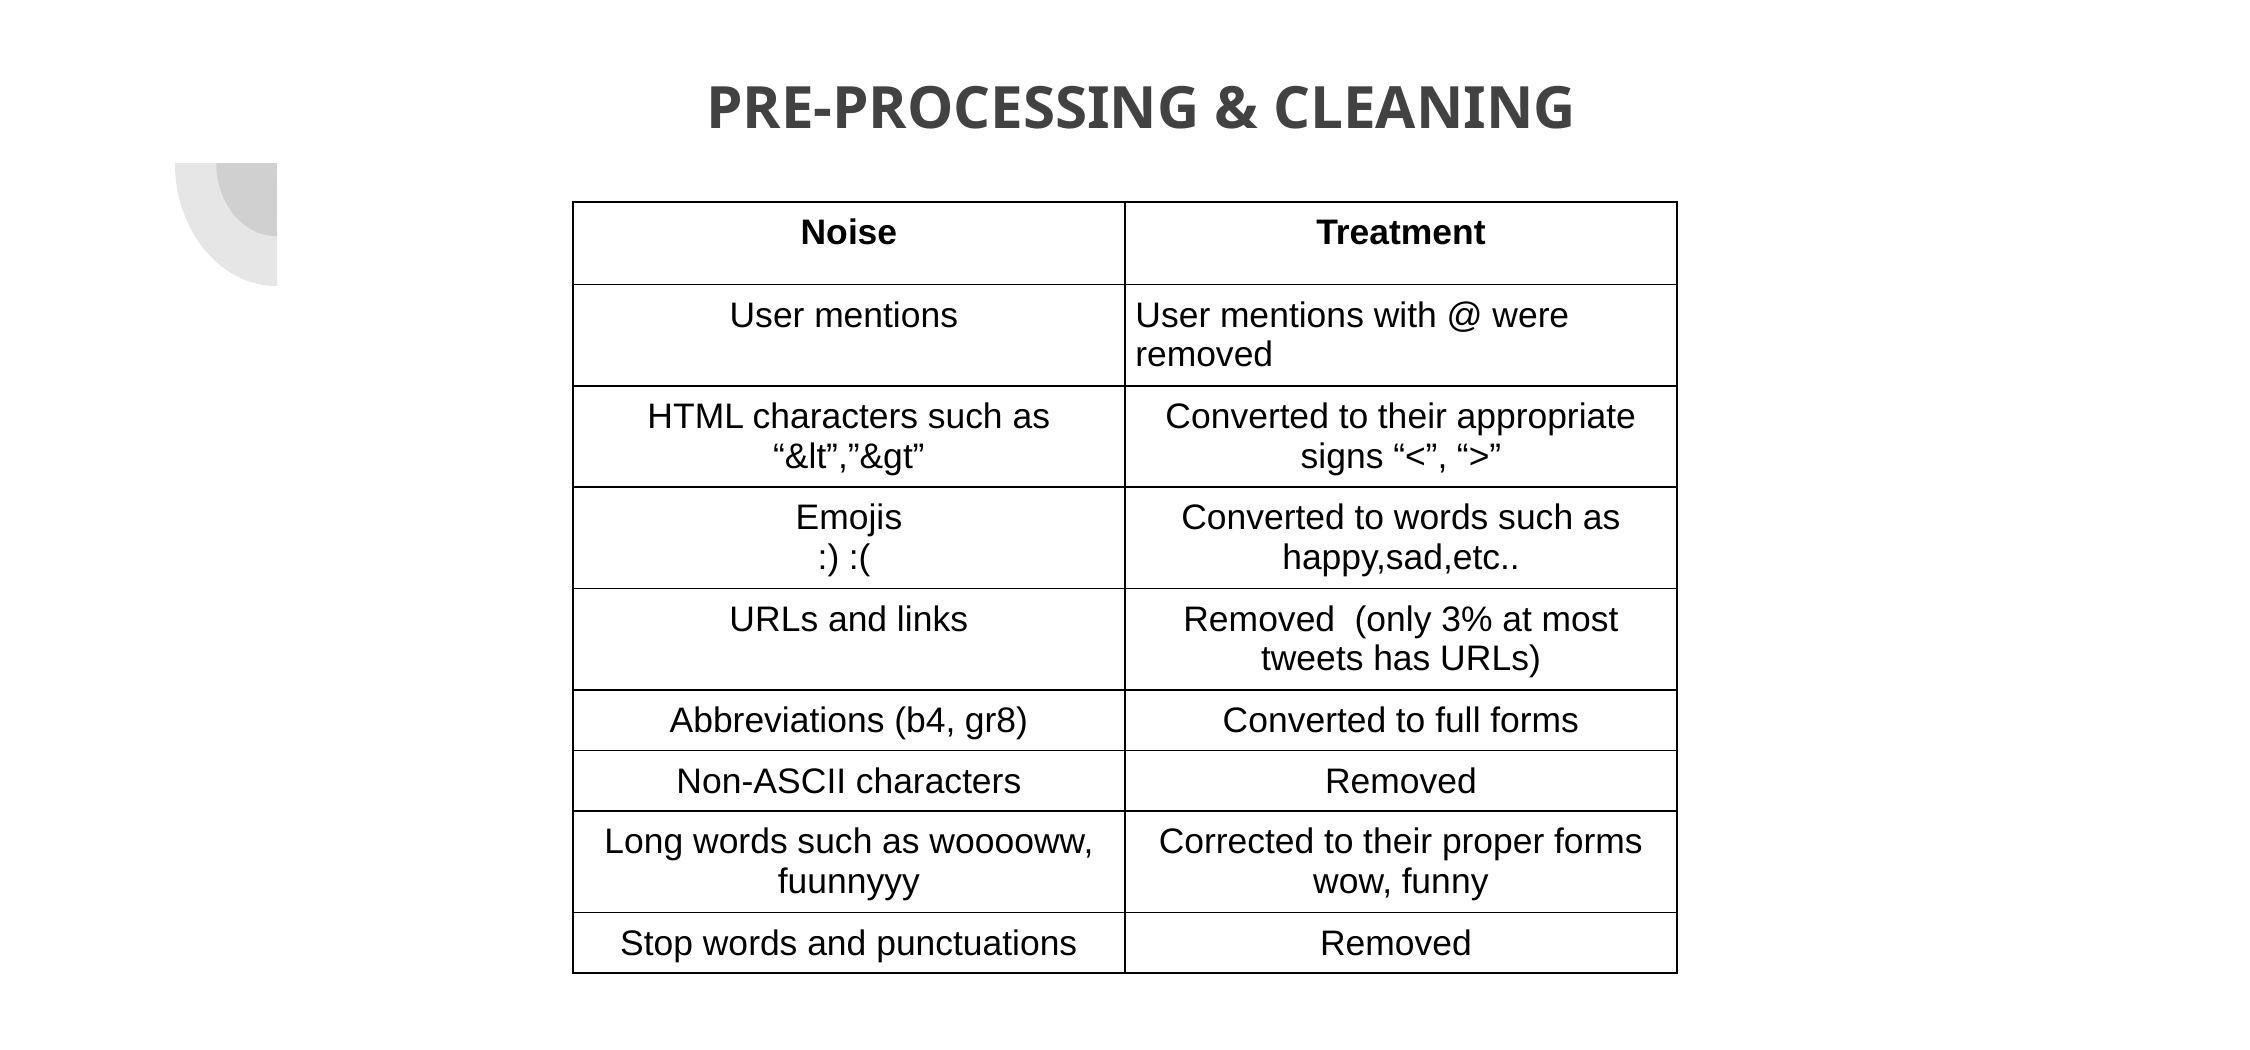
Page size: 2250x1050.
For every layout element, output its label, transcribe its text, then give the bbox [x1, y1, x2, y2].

table_cell Removed [1126, 913, 1676, 972]
table_cell HTML characters such as “&lt”,”&gt” [574, 387, 1124, 486]
table_cell User mentions [574, 285, 1124, 385]
table_cell Removed (only 3% at most tweets has URLs) [1126, 589, 1676, 689]
table_cell Emojis :) :( [574, 488, 1124, 588]
table_header Noise [574, 203, 1124, 284]
table_cell Long words such as wooooww, fuunnyyy [574, 812, 1124, 912]
table_cell URLs and links [574, 589, 1124, 689]
table_cell Removed [1126, 751, 1676, 810]
table_cell Converted to full forms [1126, 691, 1676, 750]
table_cell Converted to words such as happy,sad,etc.. [1126, 488, 1676, 588]
table_header Treatment [1126, 203, 1676, 284]
table_cell Abbreviations (b4, gr8) [574, 691, 1124, 750]
table_cell Non-ASCII characters [574, 751, 1124, 810]
table_cell User mentions with @ were removed [1126, 285, 1676, 385]
table_cell Converted to their appropriate signs “<”, “>” [1126, 387, 1676, 486]
title PRE-PROCESSING & CLEANING [691, 55, 1595, 177]
table_cell Corrected to their proper forms wow, funny [1126, 812, 1676, 912]
table_cell Stop words and punctuations [574, 913, 1124, 972]
